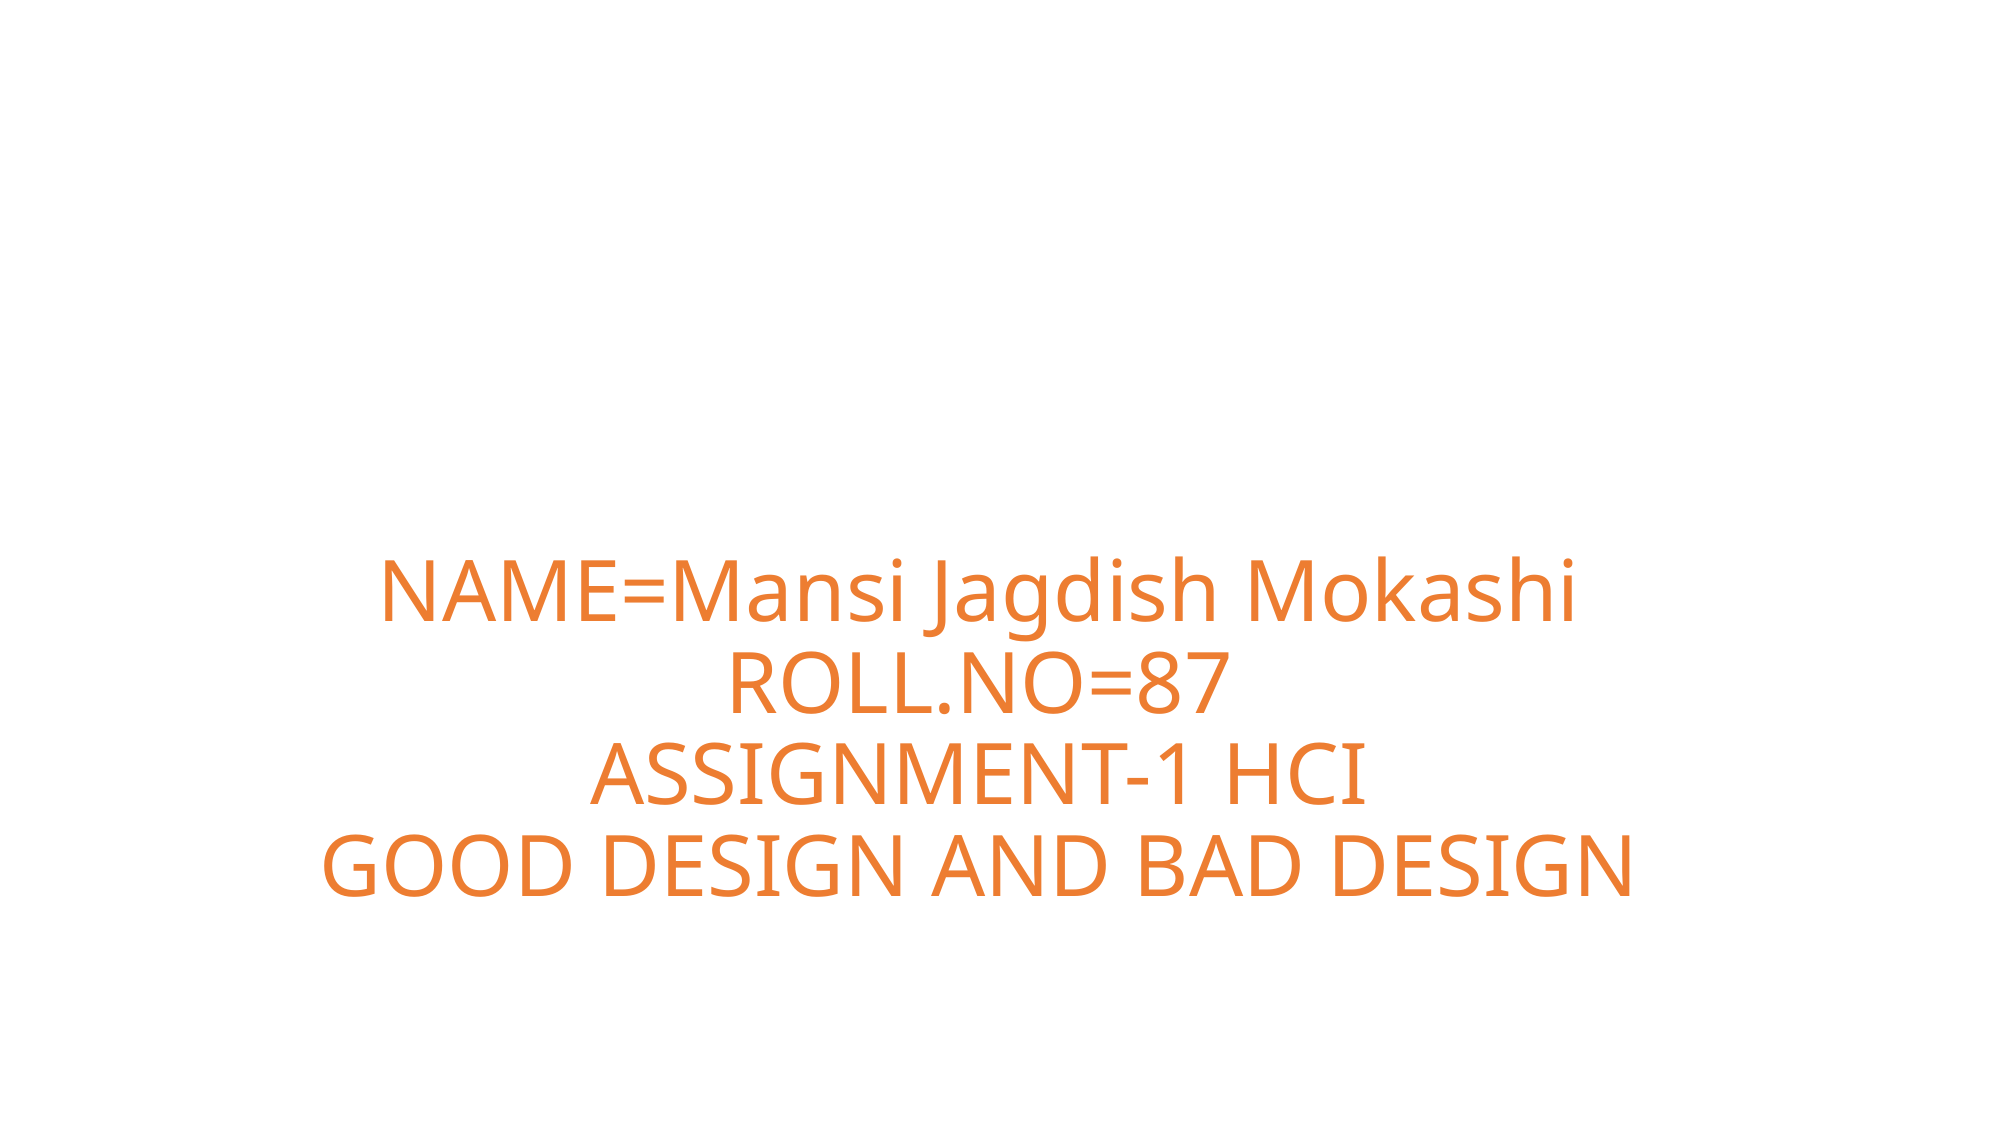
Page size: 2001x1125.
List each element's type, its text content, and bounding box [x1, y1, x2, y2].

title NAME=Mansi Jagdish Mokashi ROLL.NO=87 ASSIGNMENT-1 HCI GOOD DESIGN AND BAD DESIGN [229, 530, 1730, 923]
